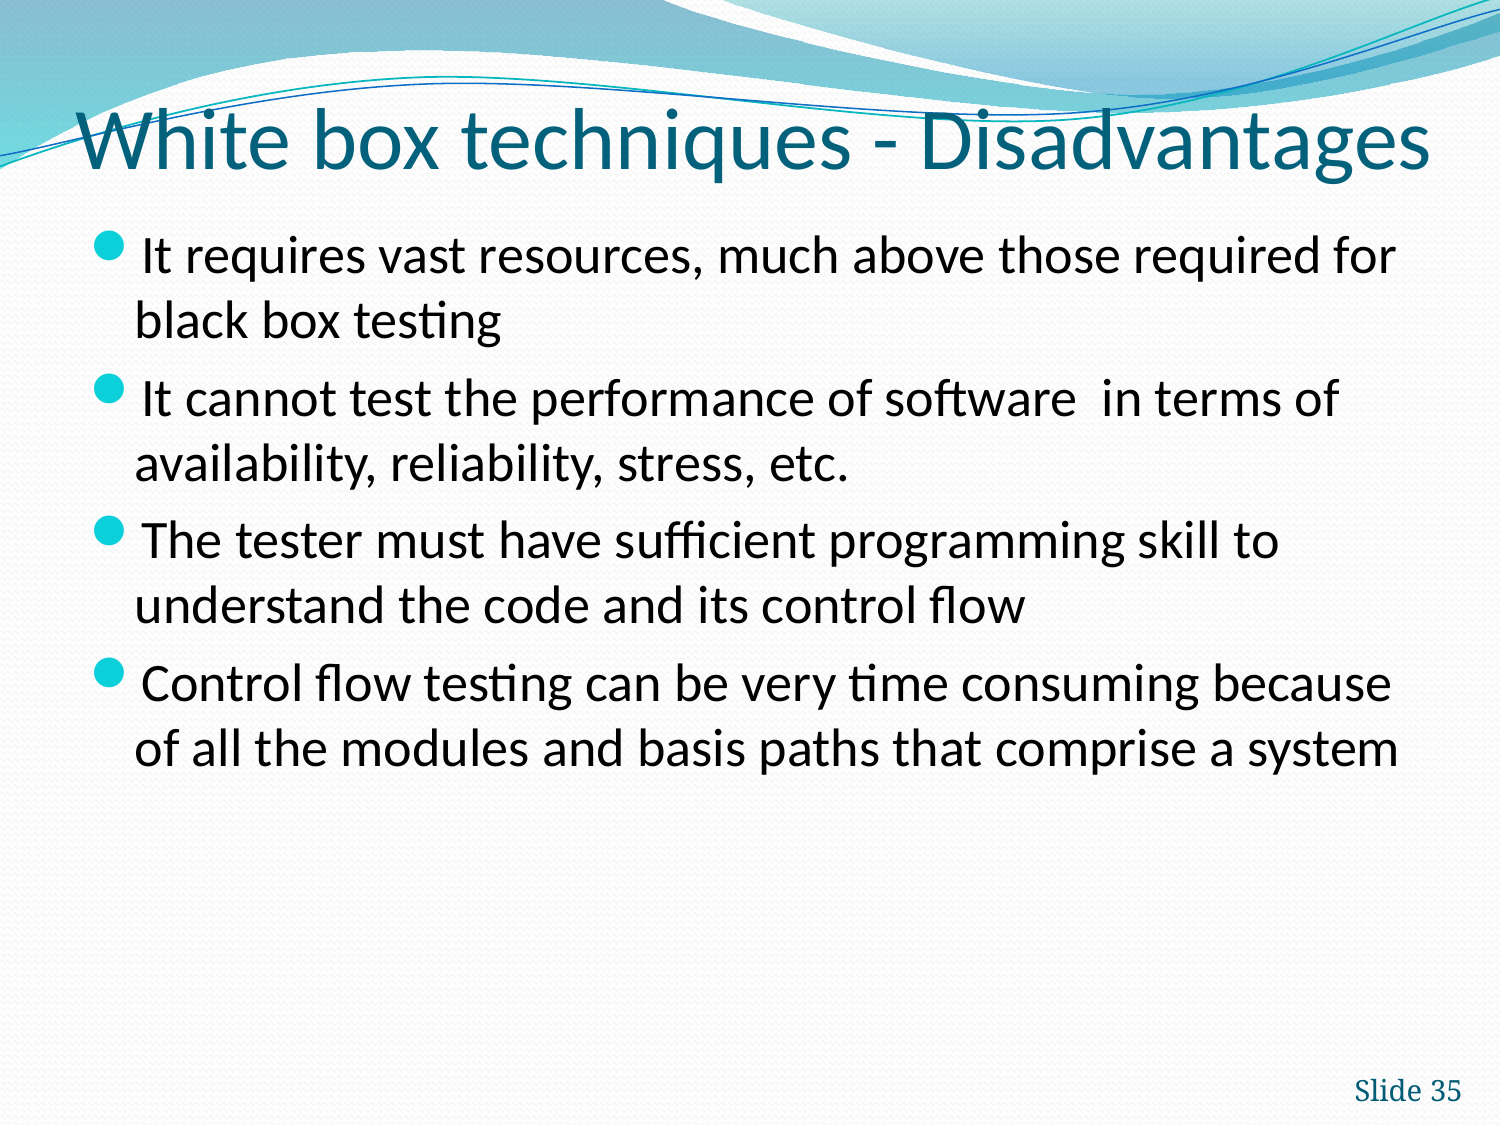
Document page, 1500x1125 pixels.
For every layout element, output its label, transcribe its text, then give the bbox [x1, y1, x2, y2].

list It requires vast resources, much above those required for black box testing It cannot test the performance of software in terms of availability, reliability, stress, etc. The tester must have sufficient programming skill to understand the code and its control flow Control flow testing can be very time consuming because of all the modules and basis paths that comprise a system [75, 212, 1450, 1075]
title White box techniques - Disadvantages [75, 62, 1450, 188]
slide_number Slide [1337, 1052, 1463, 1113]
